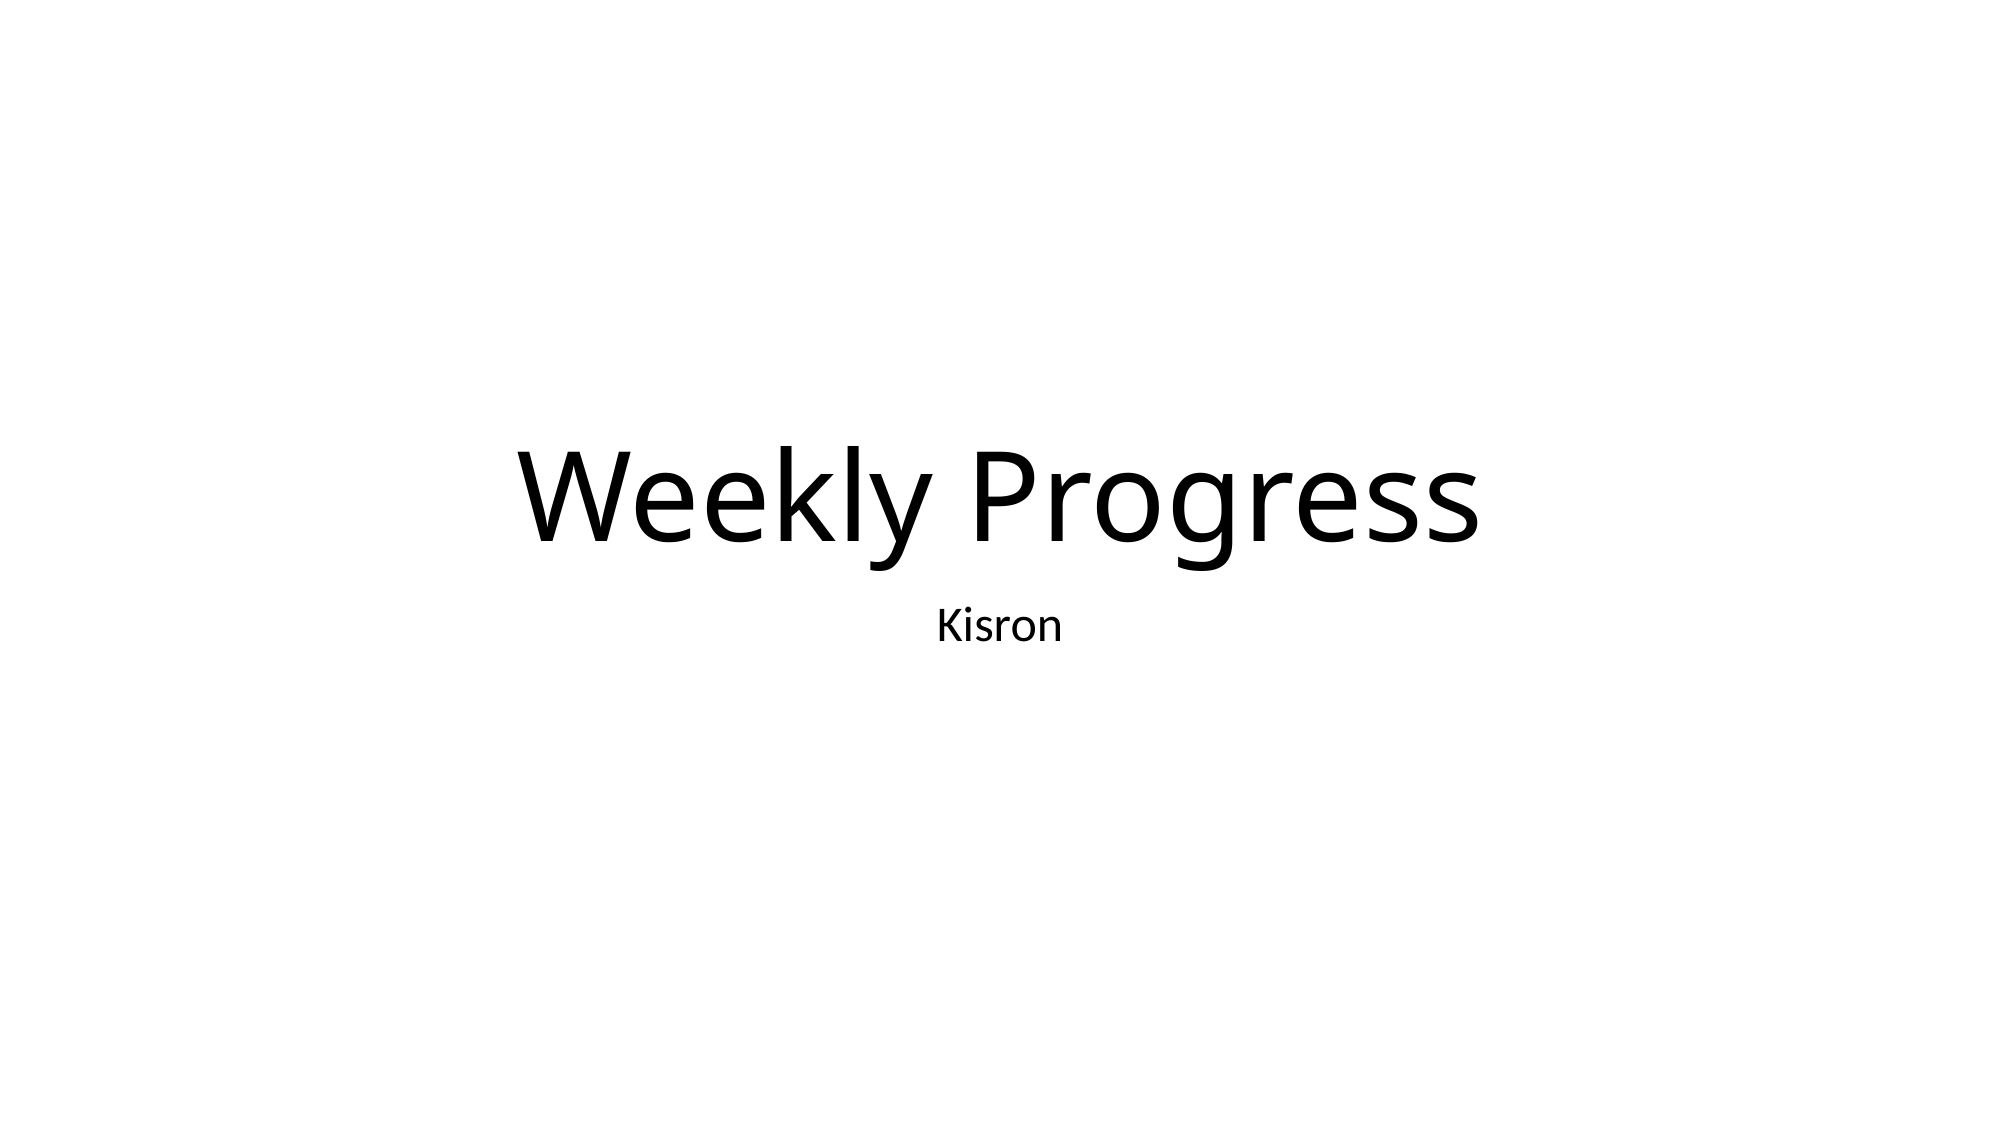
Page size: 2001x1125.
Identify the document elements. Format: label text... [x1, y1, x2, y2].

subtitle Kisron [249, 590, 1750, 863]
title Weekly Progress [249, 184, 1750, 576]
